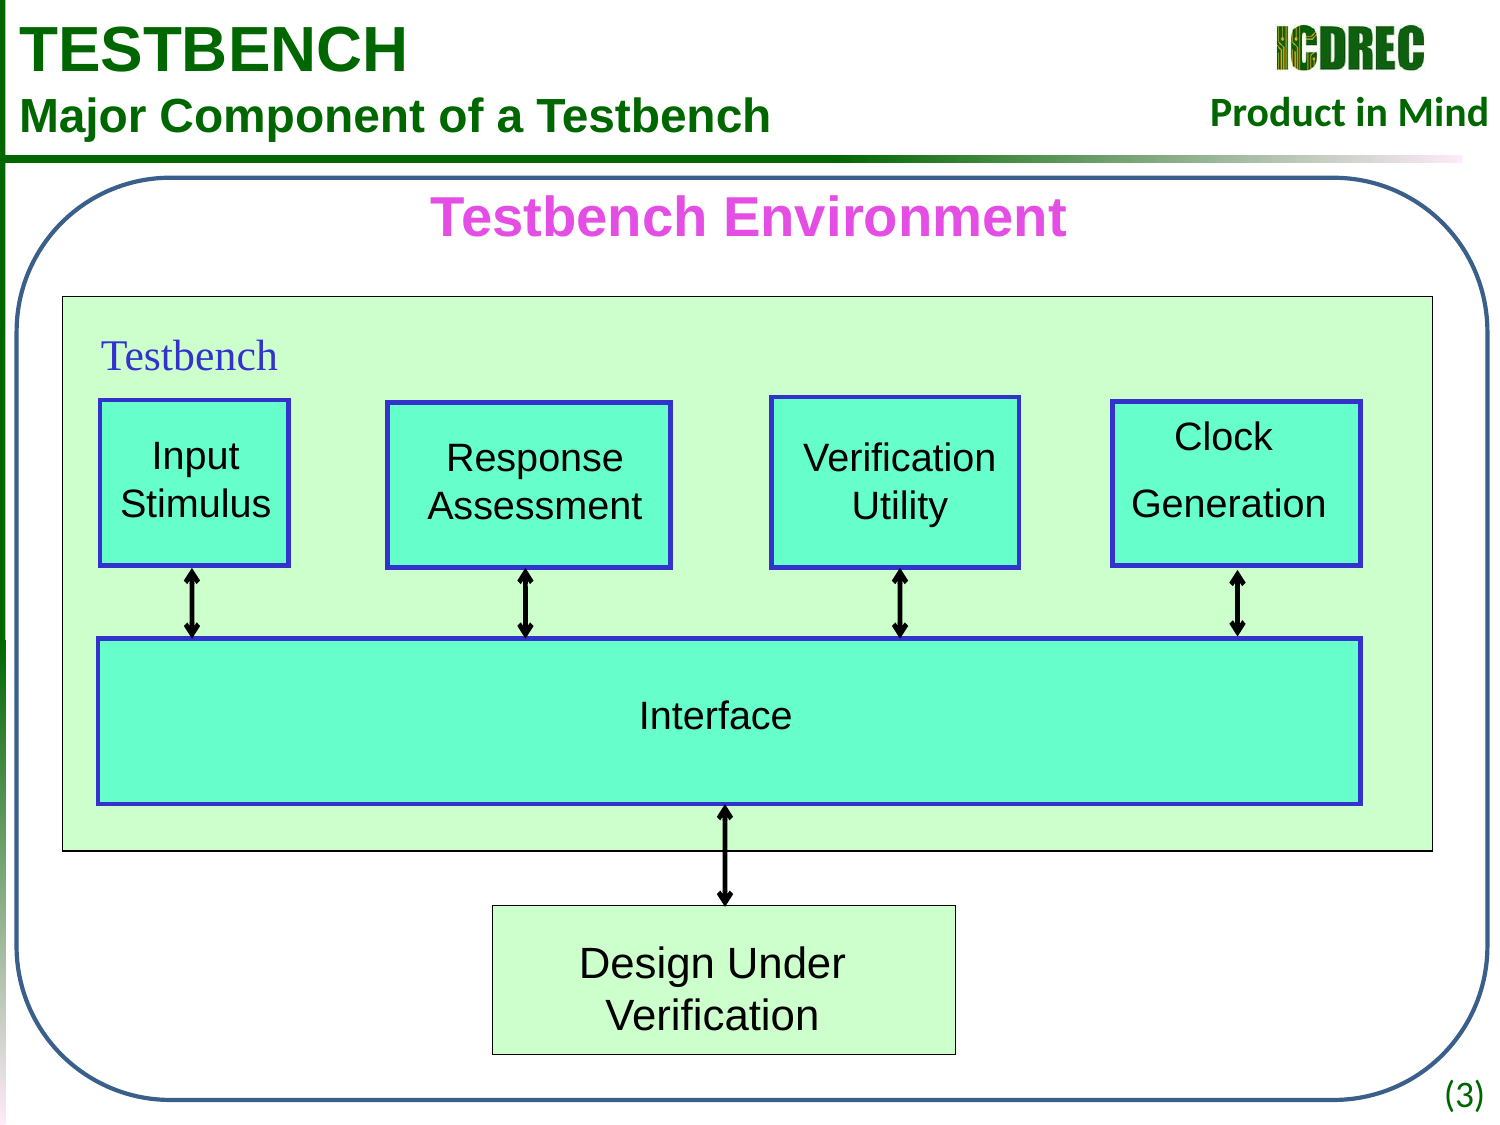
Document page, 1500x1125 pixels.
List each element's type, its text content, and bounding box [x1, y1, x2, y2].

text_box [14, 175, 1490, 1103]
title TESTBENCH Major Component of a Testbench [4, 0, 1188, 150]
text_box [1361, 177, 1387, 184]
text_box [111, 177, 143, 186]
picture [1275, 24, 1425, 71]
